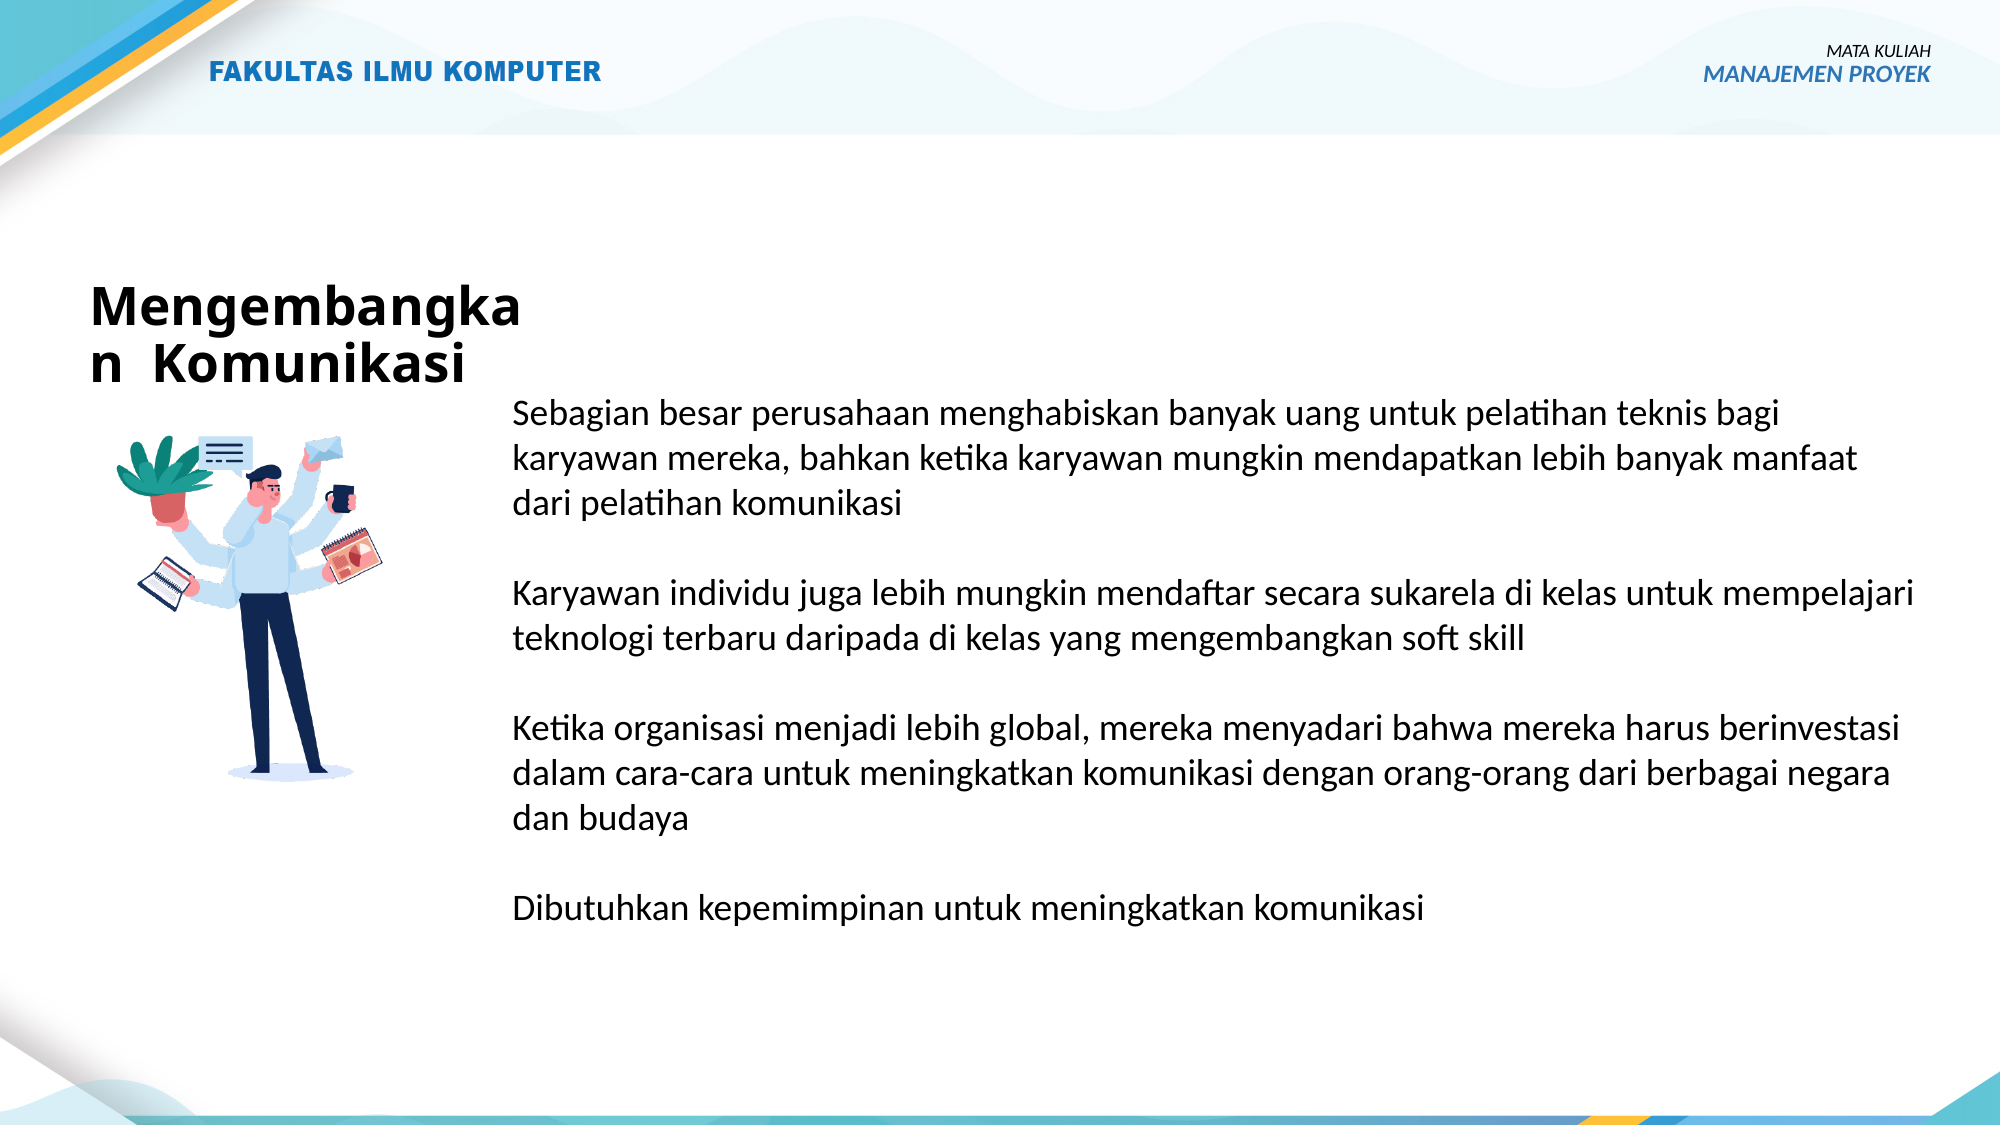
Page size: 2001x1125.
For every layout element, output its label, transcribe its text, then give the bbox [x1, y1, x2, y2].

list Sebagian besar perusahaan menghabiskan banyak uang untuk pelatihan teknis bagi karyawan mereka, bahkan ketika karyawan mungkin mendapatkan lebih banyak manfaat dari pelatihan komunikasi Karyawan individu juga lebih mungkin mendaftar secara sukarela di kelas untuk mempelajari teknologi terbaru daripada di kelas yang mengembangkan soft skill Ketika organisasi menjadi lebih global, mereka menyadari bahwa mereka harus berinvestasi dalam cara-cara untuk meningkatkan komunikasi dengan orang-orang dari berbagai negara dan budaya Dibutuhkan kepemimpinan untuk meningkatkan komunikasi [497, 380, 1936, 1032]
text_box MATA KULIAH MANAJEMEN PROYEK [1569, 112, 1946, 118]
picture [0, 0, 2000, 1125]
text_box Mengembangkan Komunikasi [74, 270, 551, 403]
footer [1500, 30, 1951, 112]
